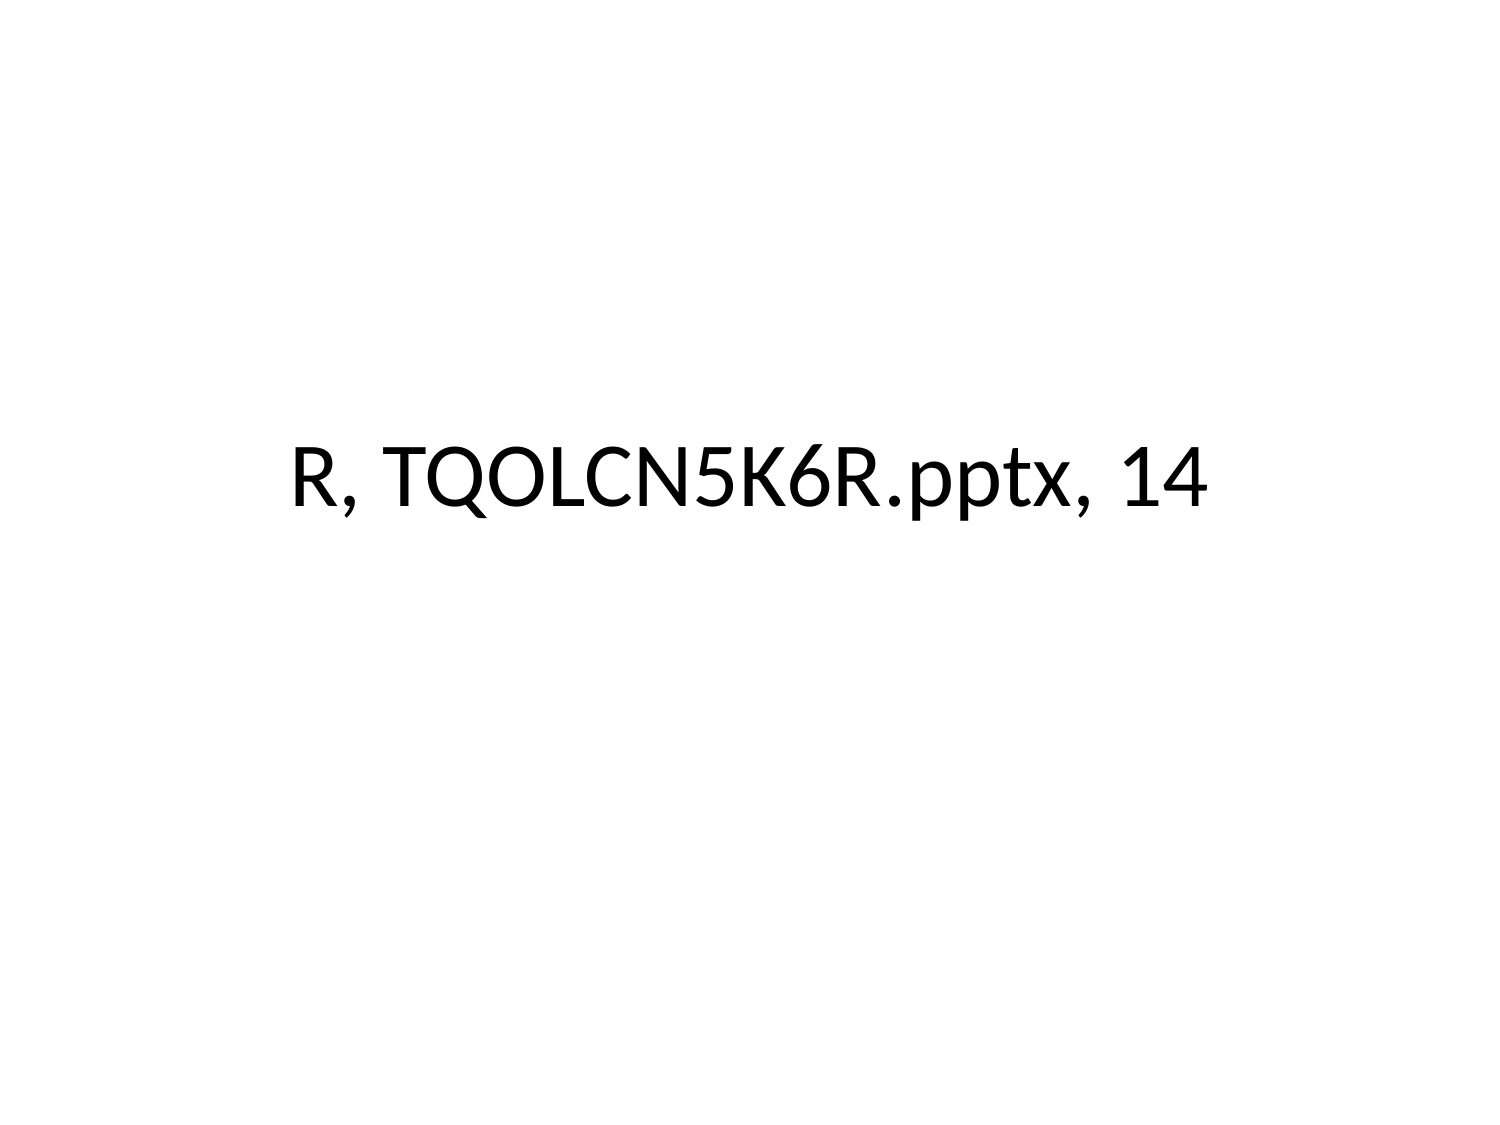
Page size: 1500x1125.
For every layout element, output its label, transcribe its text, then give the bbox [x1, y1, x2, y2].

title R, TQOLCN5K6R.pptx, 14 [112, 349, 1388, 591]
